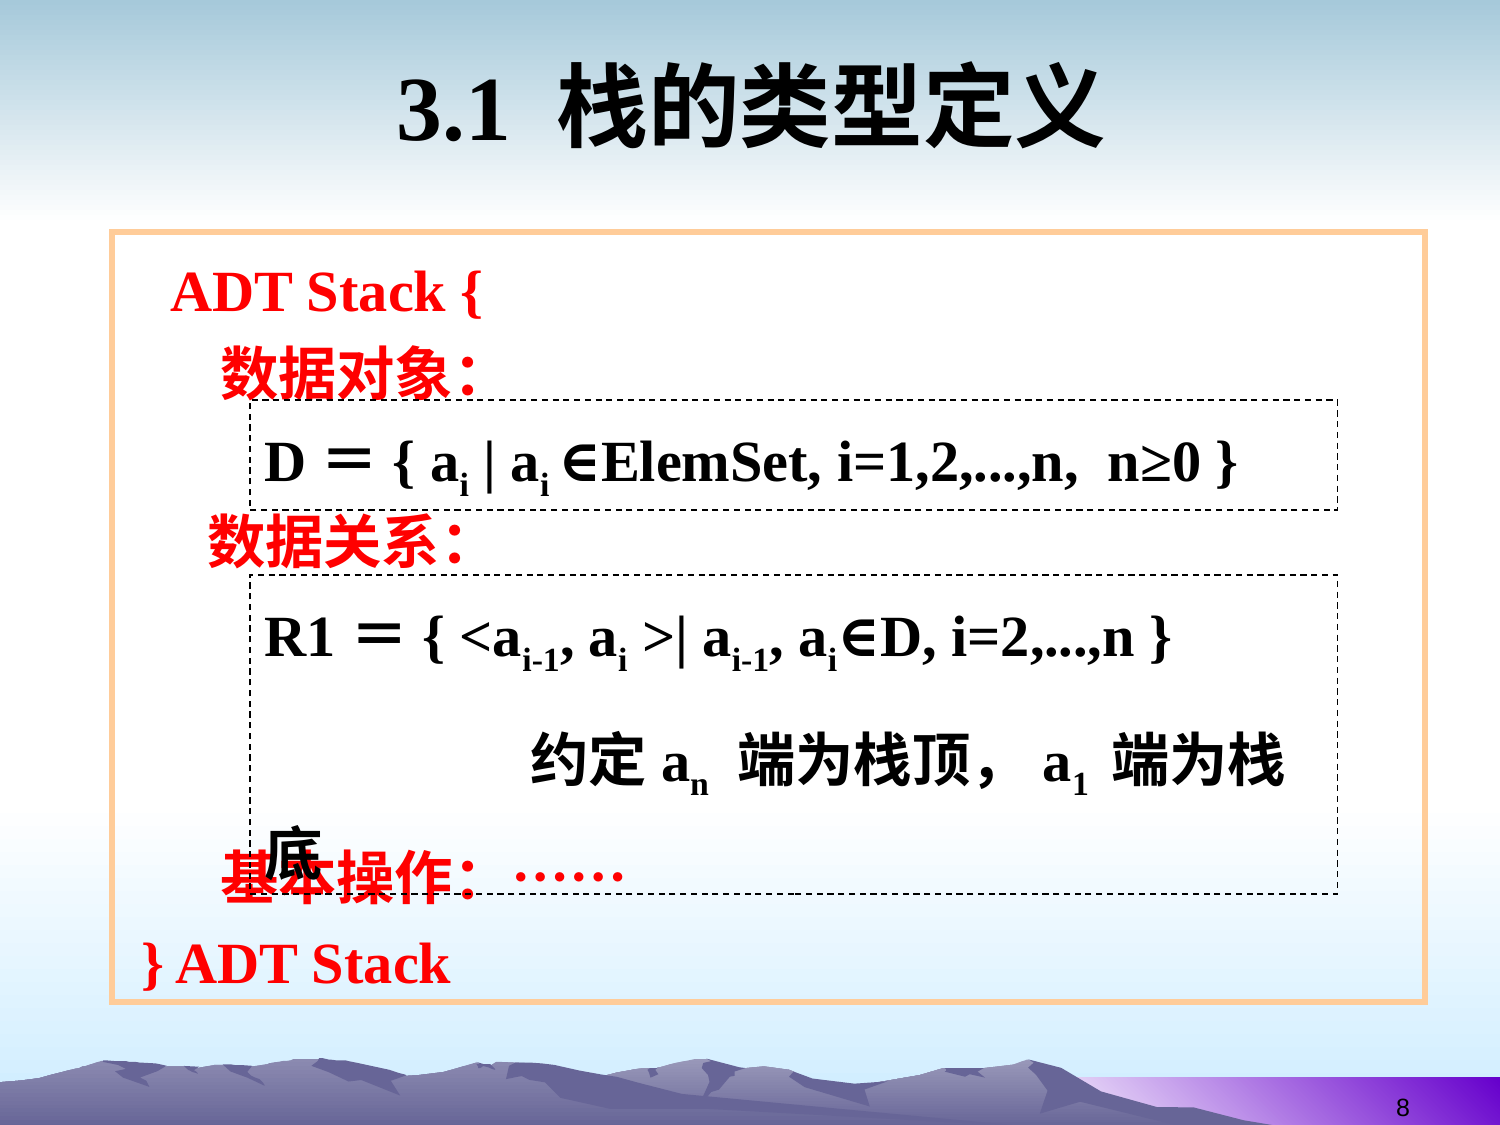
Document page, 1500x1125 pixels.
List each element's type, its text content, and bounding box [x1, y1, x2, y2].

title 3.1 栈的类型定义 [76, 18, 1428, 188]
text_box R1＝{ <ai-1, ai >| ai-1, ai∈D, i=2,...,n } 约定an 端为栈顶，a1 端为栈底 [249, 574, 1338, 894]
text_box D＝{ ai | ai ∈ElemSet, i=1,2,...,n, n≥0 } [249, 399, 1338, 511]
text_box ADT Stack { 数据对象： 数据关系： 基本操作：…… } ADT Stack [112, 231, 1425, 1003]
slide_number 8 [1074, 1054, 1426, 1125]
